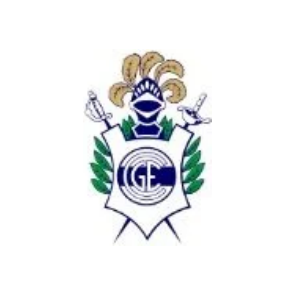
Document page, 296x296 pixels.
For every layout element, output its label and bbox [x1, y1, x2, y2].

picture [83, 49, 212, 246]
